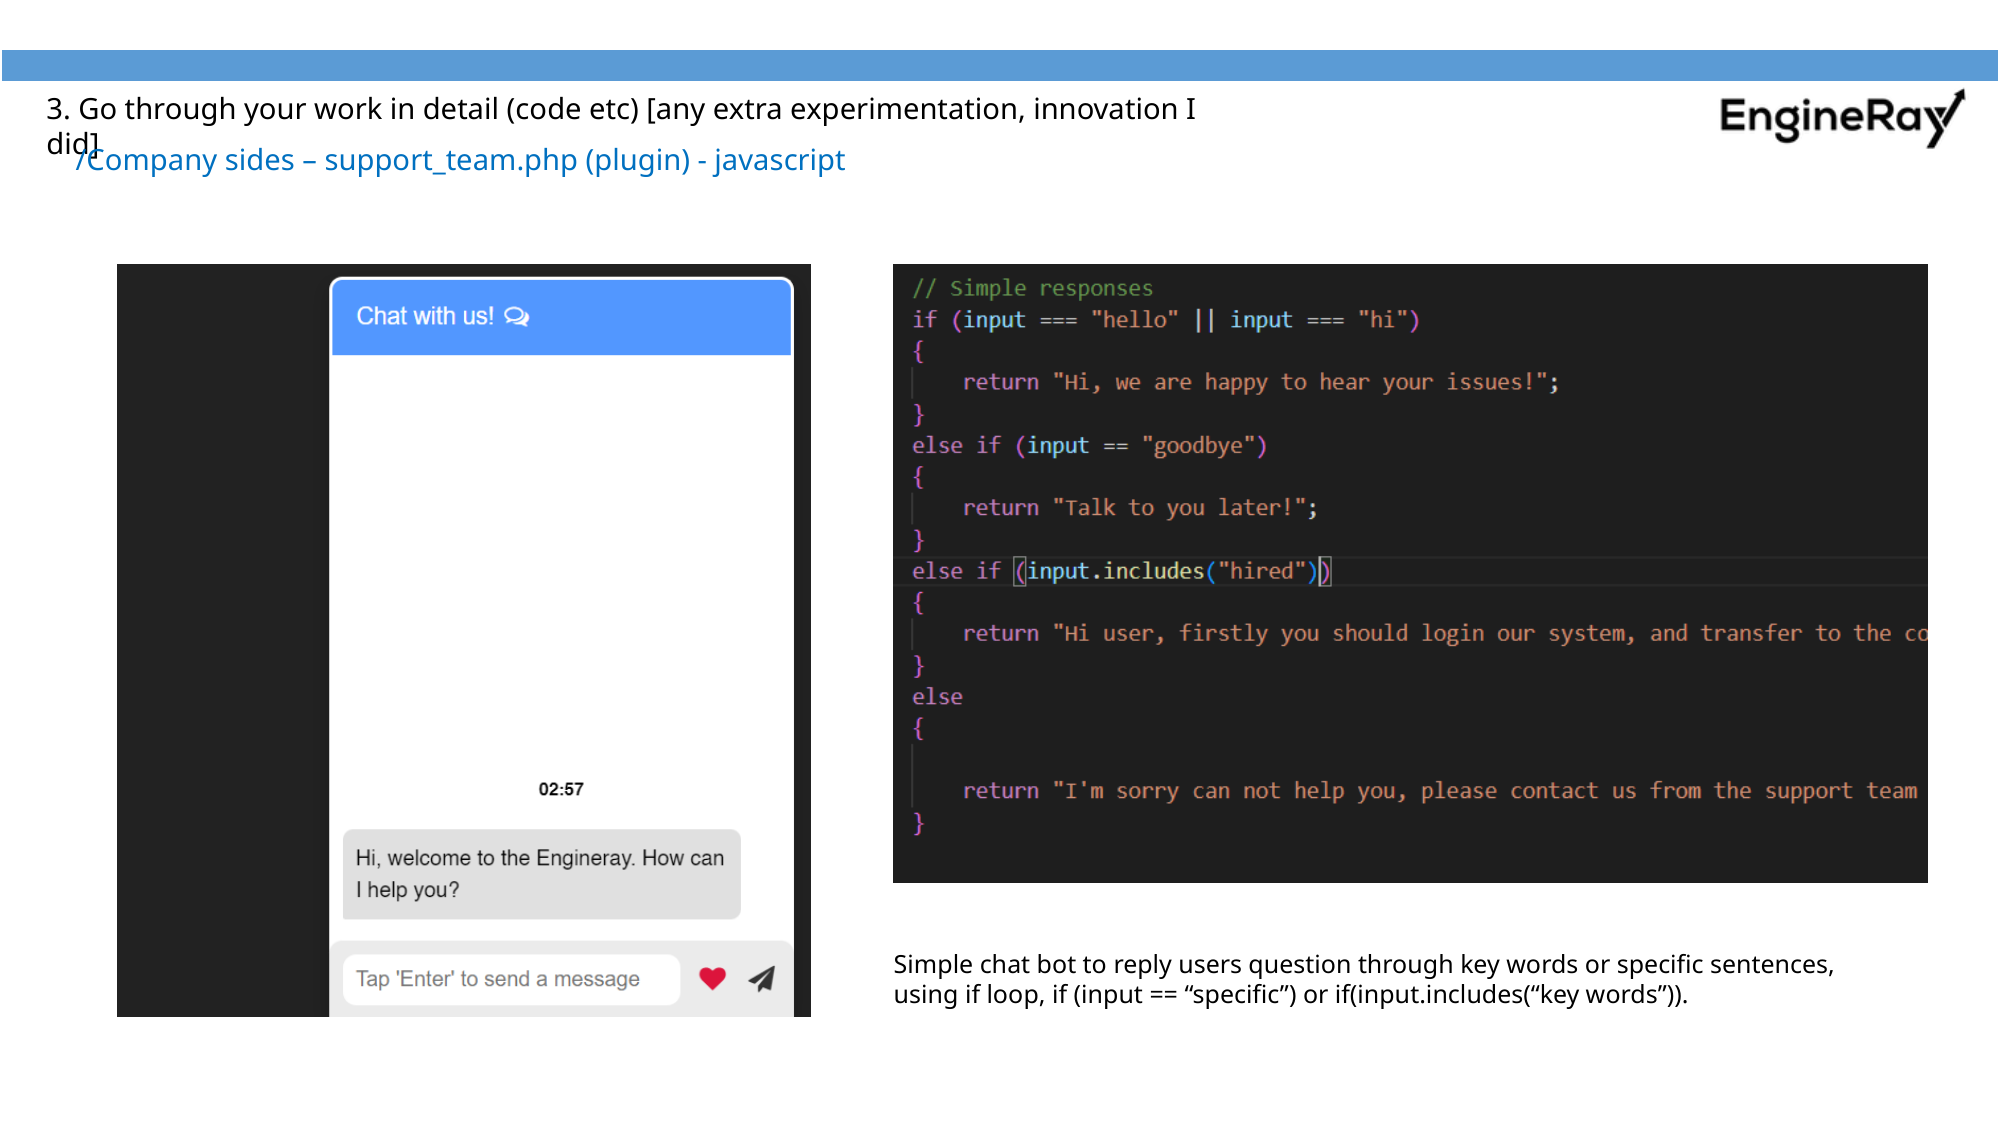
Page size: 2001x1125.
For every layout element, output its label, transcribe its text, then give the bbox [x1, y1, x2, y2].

picture [117, 264, 811, 1017]
picture [893, 264, 1928, 883]
text_box Simple chat bot to reply users question through key words or specific sentences, using if loop, if (input == “specific”) or if(input.includes(“key words”)). [878, 940, 1913, 1016]
text_box 3. Go through your work in detail (code etc) [any extra experimentation, innovation I did] [31, 82, 1215, 168]
text_box [0, 46, 2000, 84]
text_box /Company sides – support_team.php (plugin) - javascript [60, 133, 973, 184]
picture [1718, 85, 1969, 152]
